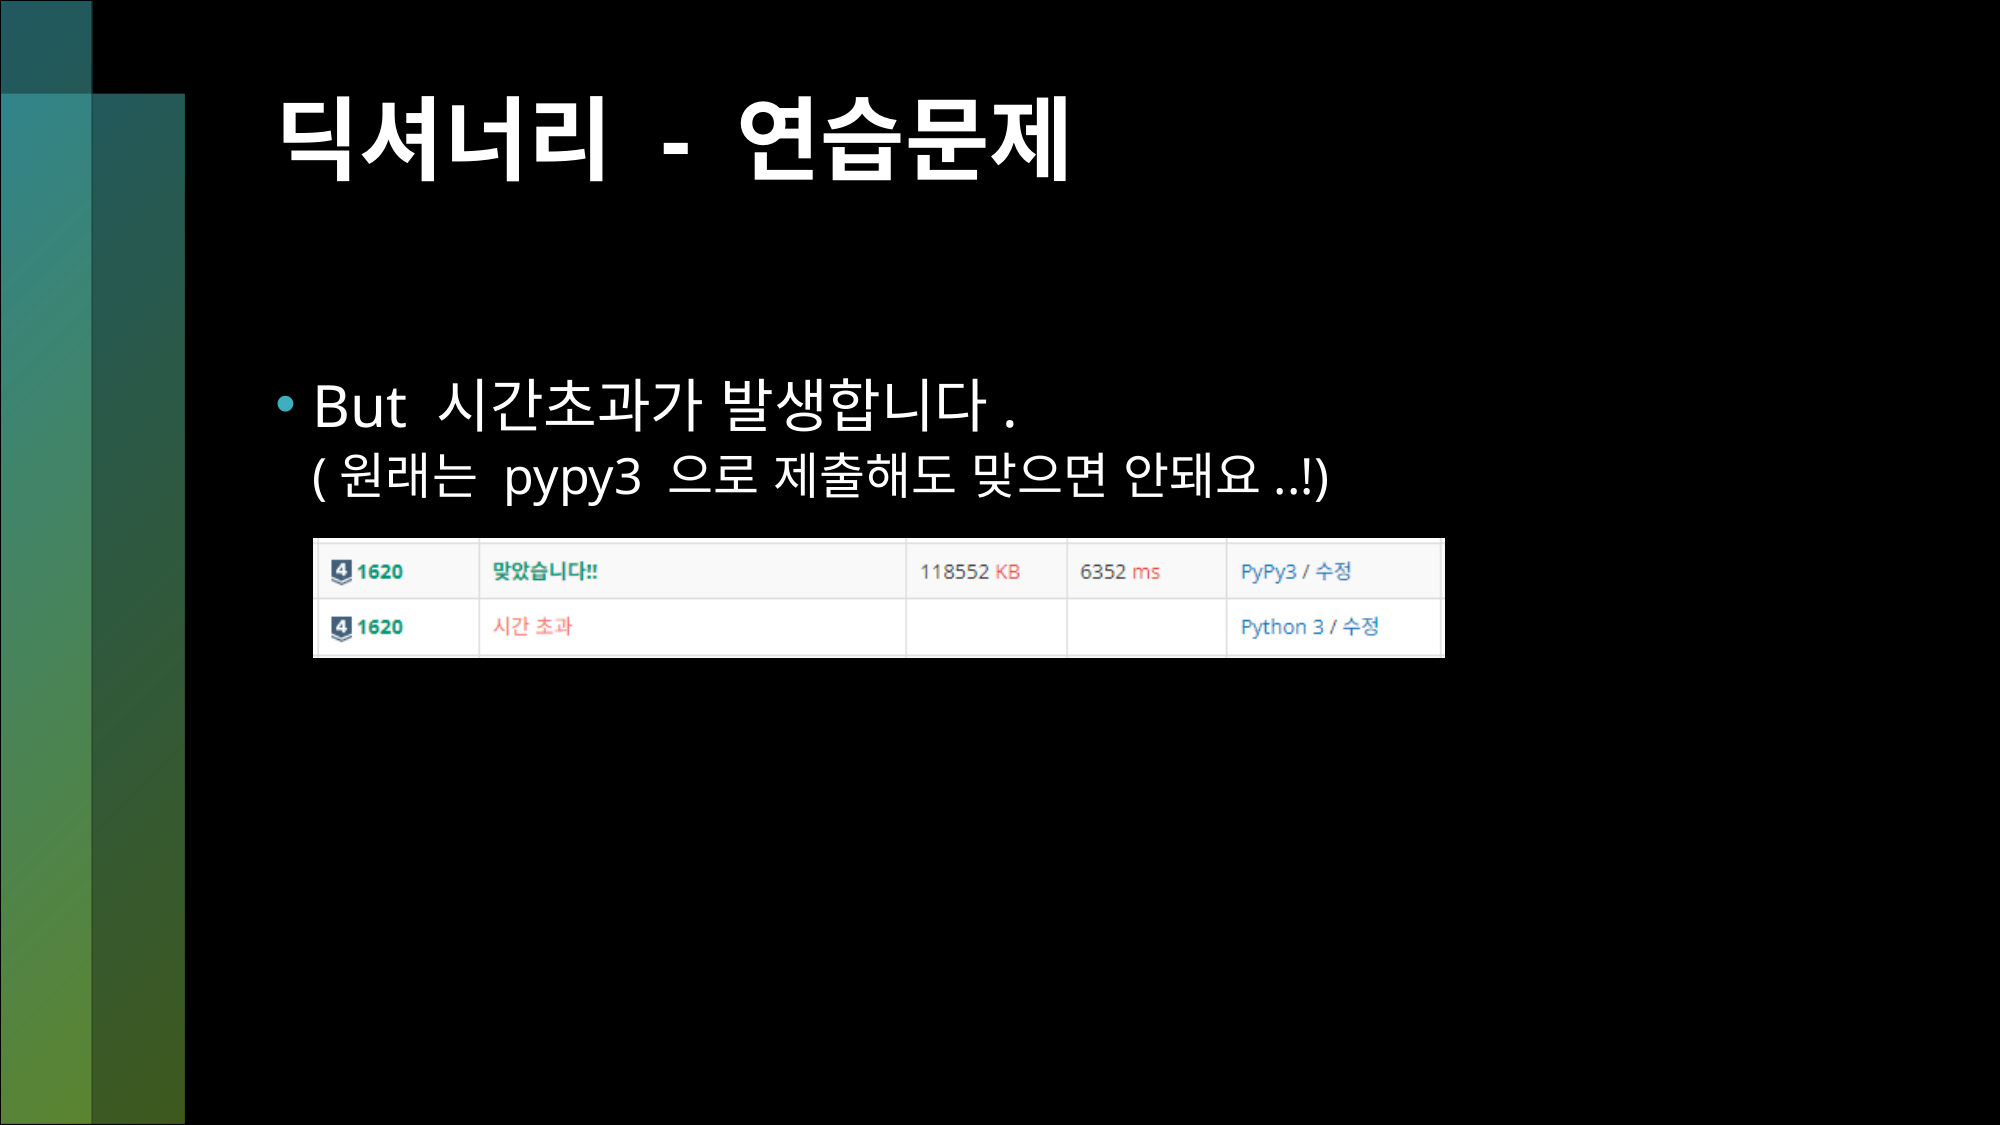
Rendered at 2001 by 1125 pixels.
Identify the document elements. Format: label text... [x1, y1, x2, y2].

picture [313, 538, 1445, 658]
list But 시간초과가 발생합니다. (원래는 pypy3 으로 제출해도 맞으면 안돼요..!) [260, 354, 1817, 999]
title 딕셔너리 - 연습문제 [260, 74, 1817, 329]
